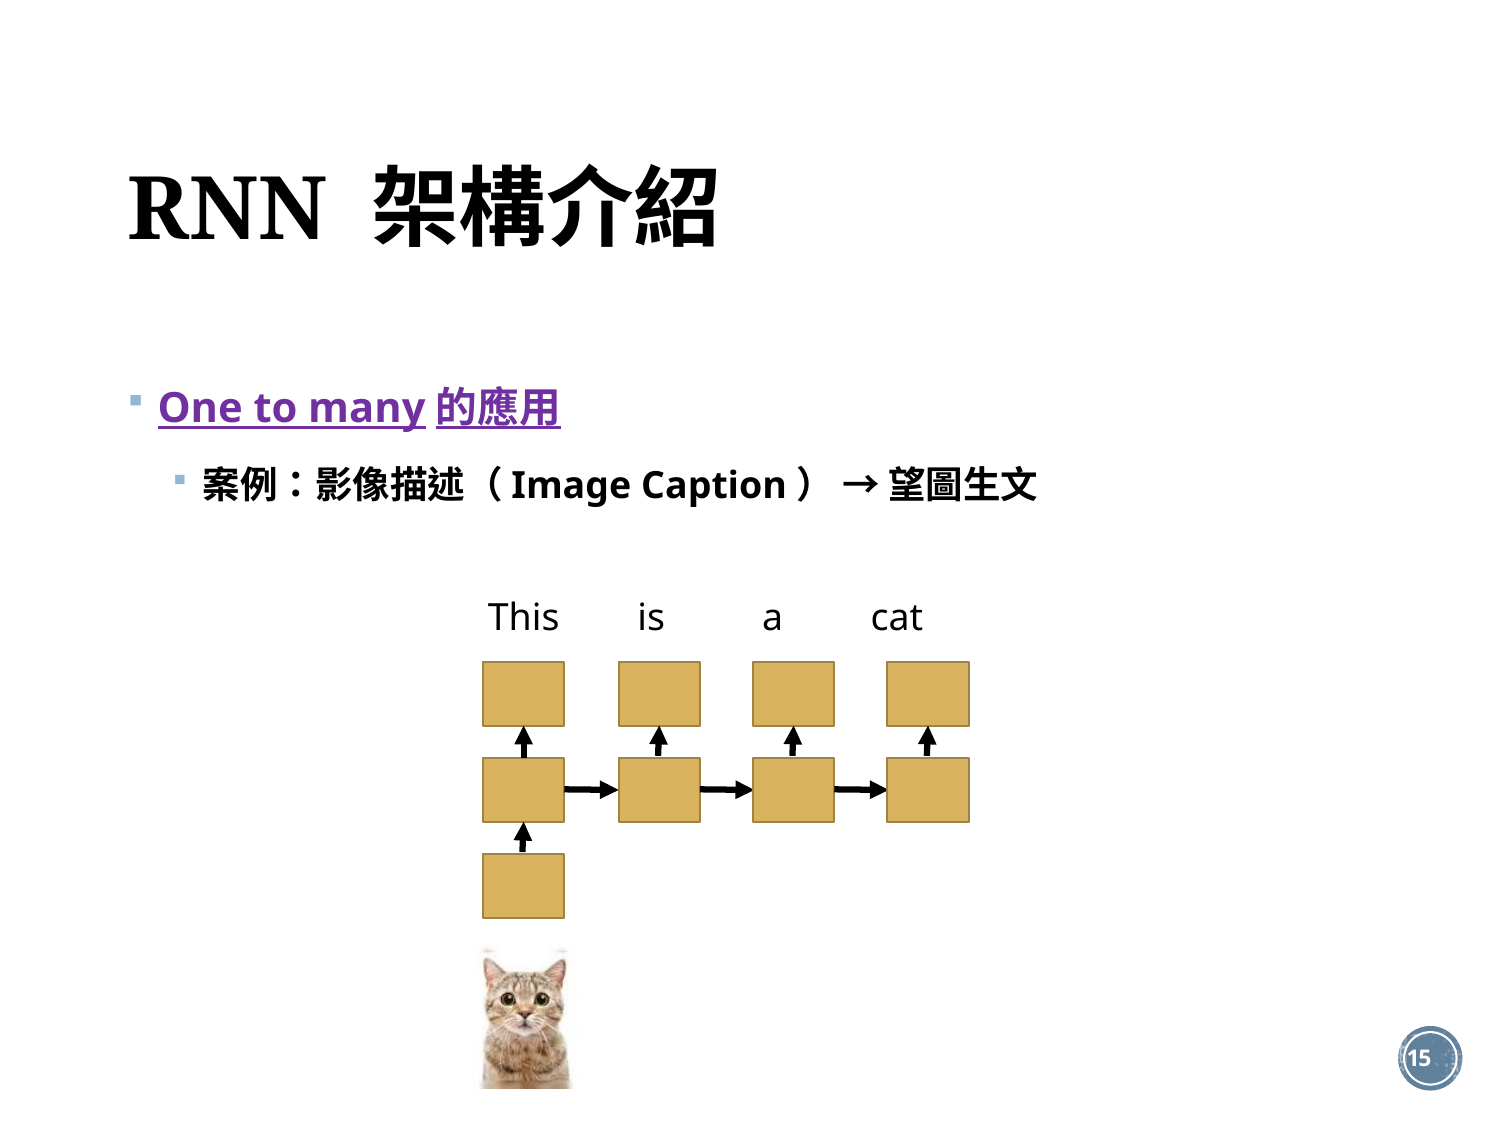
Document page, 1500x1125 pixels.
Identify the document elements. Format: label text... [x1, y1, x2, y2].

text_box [426, 586, 975, 1088]
slide_number 14 [1391, 1028, 1471, 1089]
title RNN 架構介紹 [112, 79, 1388, 344]
list One to many的應用 案例：影像描述（Image Caption） → 望圖生文 [112, 348, 1388, 1013]
